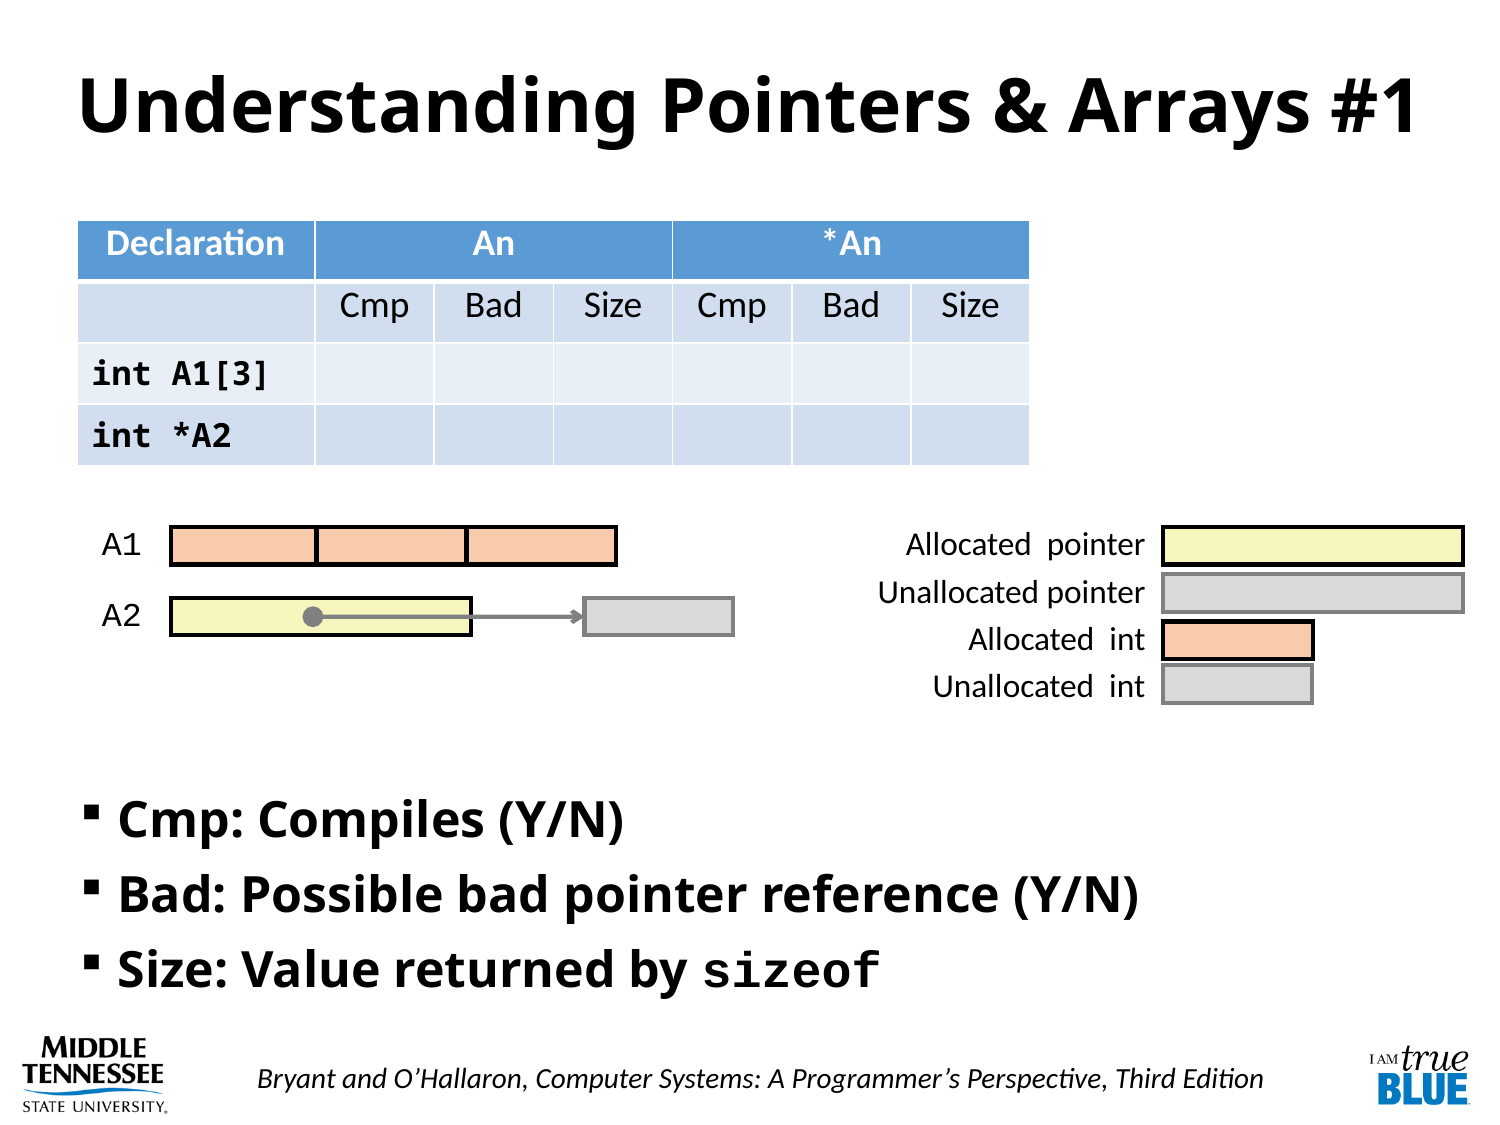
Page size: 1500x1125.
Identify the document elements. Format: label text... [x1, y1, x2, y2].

table_header *An [673, 221, 1029, 279]
table_cell [673, 405, 791, 465]
table_header Declaration [78, 221, 314, 279]
table_cell Bad [793, 284, 910, 342]
table_cell Bad [435, 284, 553, 342]
table_cell [316, 405, 433, 465]
table_cell [78, 284, 314, 342]
table_cell Size [912, 284, 1029, 342]
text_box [856, 515, 1464, 713]
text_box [76, 515, 734, 642]
title Understanding Pointers & Arrays #1 [0, 0, 1500, 218]
table_cell [673, 344, 791, 403]
table_cell [793, 405, 910, 465]
list Cmp: Compiles (Y/N) Bad: Possible bad pointer reference (Y/N) Size: Value returned by sizeof [65, 786, 1361, 1039]
table_cell [435, 405, 553, 465]
table_cell int A1[3] [78, 344, 314, 403]
table_cell int *A2 [78, 405, 314, 465]
table_cell Cmp [673, 284, 791, 342]
table_cell Size [554, 284, 672, 342]
table_cell [316, 344, 433, 403]
table_cell [435, 344, 553, 403]
table_cell [793, 344, 910, 403]
table_cell [554, 344, 672, 403]
table_cell [554, 405, 672, 465]
table_header An [316, 221, 672, 279]
picture [8, 1027, 174, 1122]
table_cell [912, 344, 1029, 403]
table_cell [912, 405, 1029, 465]
table_cell Cmp [316, 284, 433, 342]
picture [1360, 1034, 1485, 1115]
